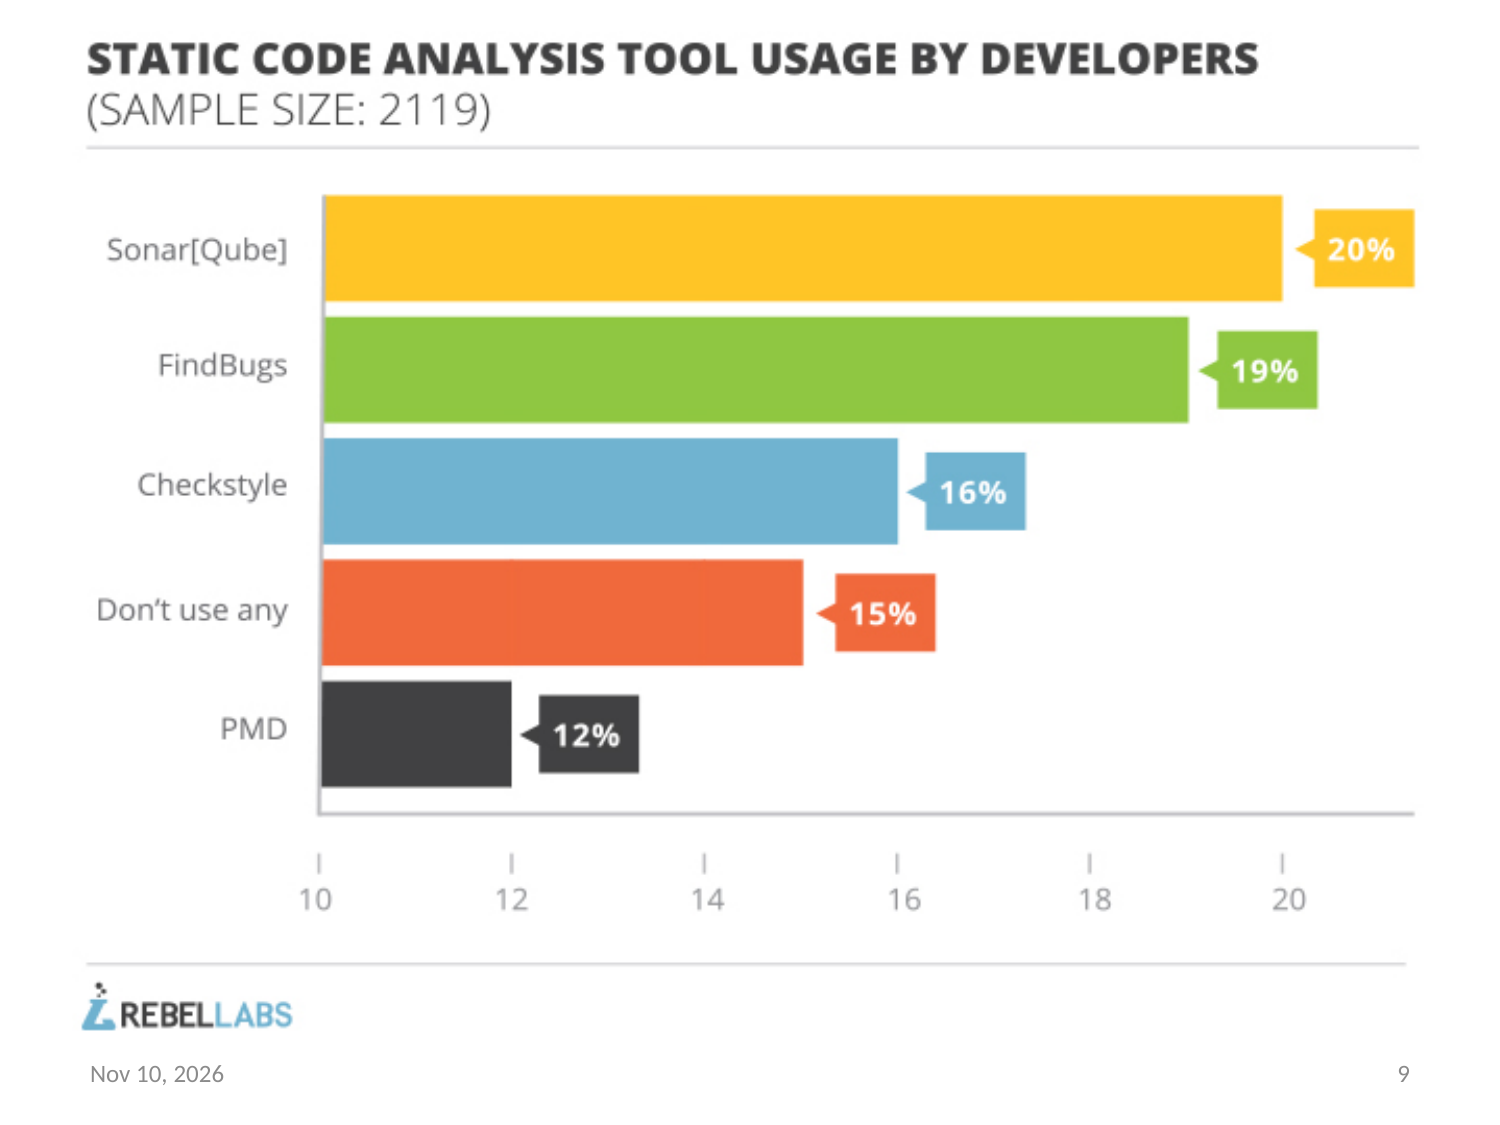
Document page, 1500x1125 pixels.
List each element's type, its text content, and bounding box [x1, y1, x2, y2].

slide_number 9 [1074, 1052, 1425, 1103]
slide_number 20-Feb-16 [75, 1052, 425, 1103]
picture [72, 31, 1428, 1045]
